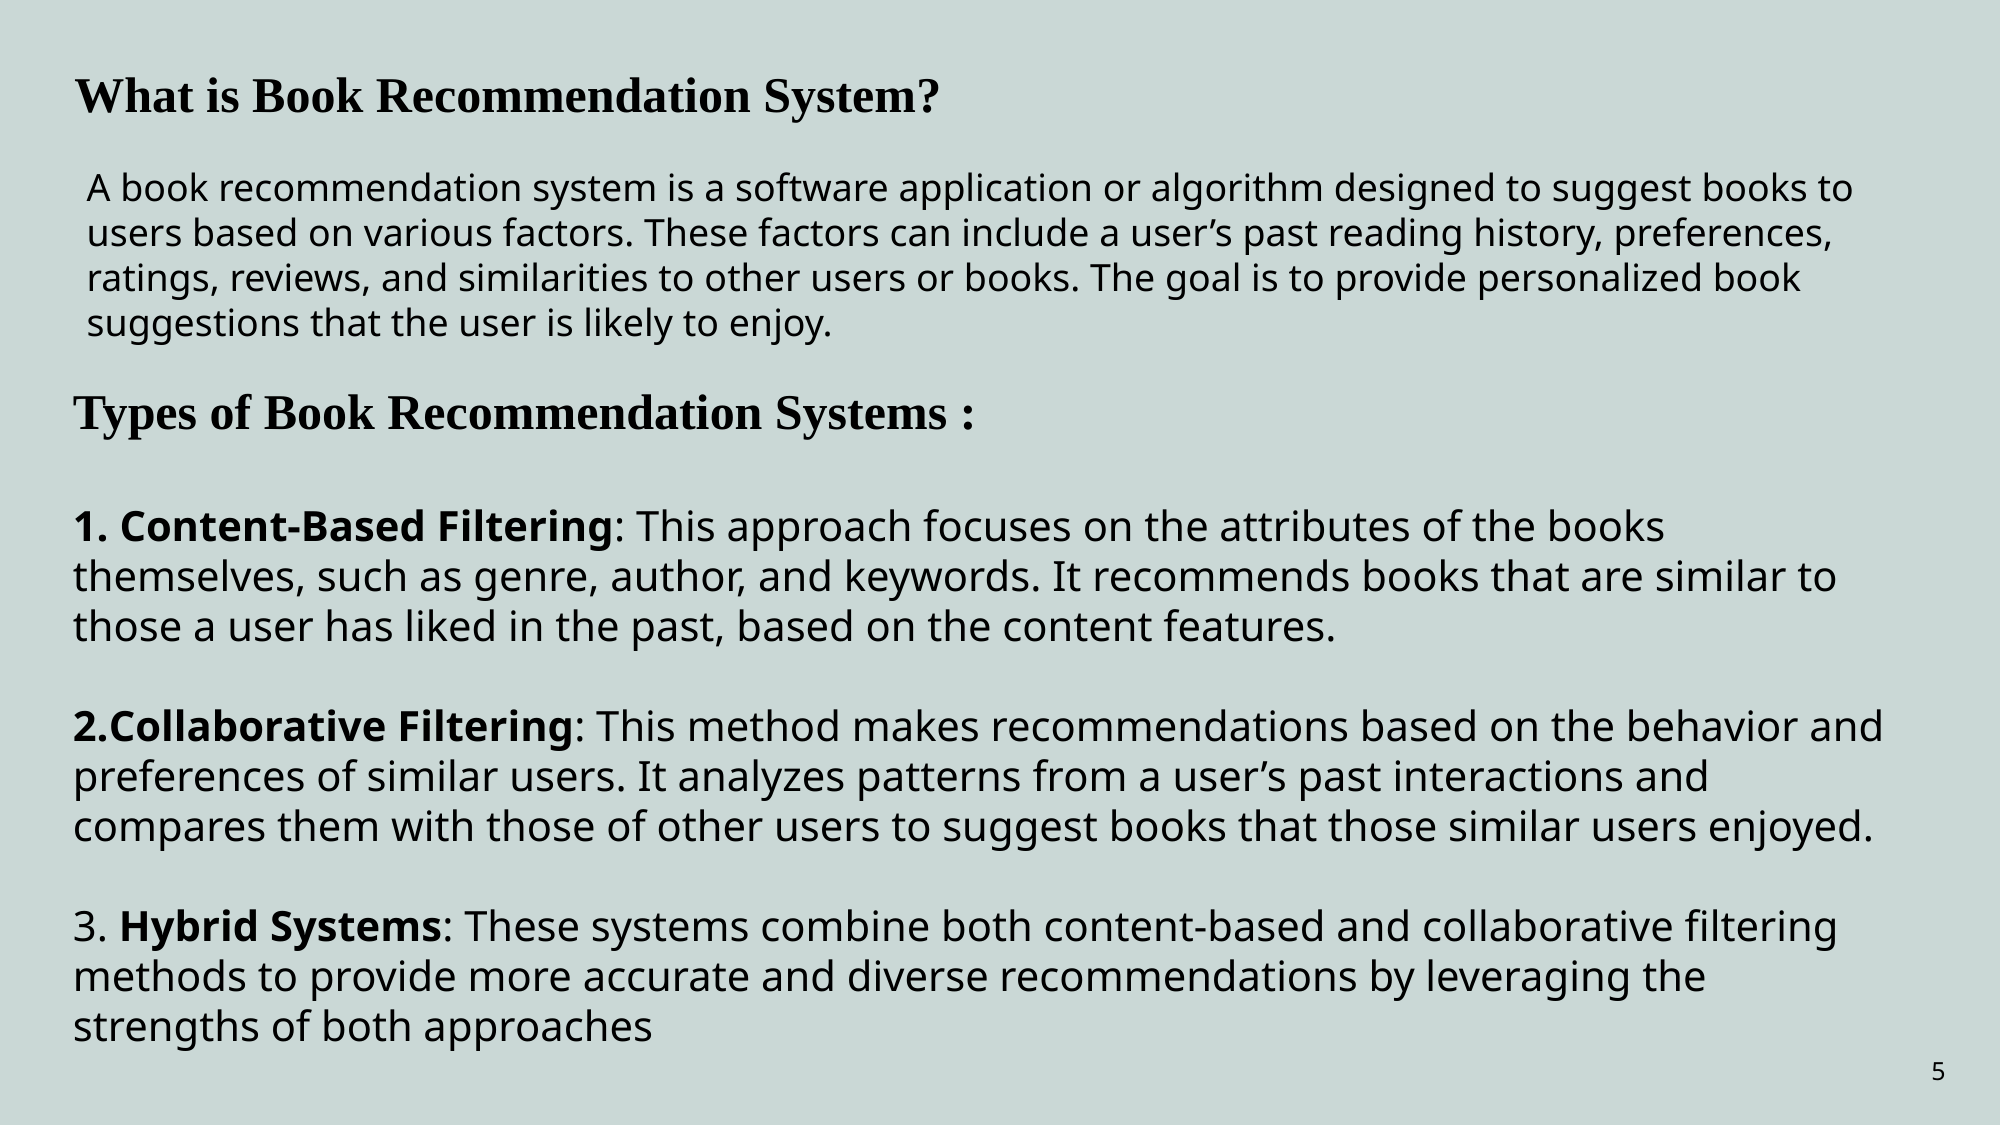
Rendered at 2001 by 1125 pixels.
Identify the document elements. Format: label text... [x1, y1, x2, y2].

text_box A book recommendation system is a software application or algorithm designed to suggest books to users based on various factors. These factors can include a user’s past reading history, preferences, ratings, reviews, and similarities to other users or books. The goal is to provide personalized book suggestions that the user is likely to enjoy. [71, 156, 1909, 351]
text_box Types of Book Recommendation Systems : Content-Based Filtering: This approach focuses on the attributes of the books themselves, such as genre, author, and keywords. It recommends books that are similar to those a user has liked in the past, based on the content features. Collaborative Filtering: This method makes recommendations based on the behavior and preferences of similar users. It analyzes patterns from a user’s past interactions and compares them with those of other users to suggest books that those similar users enjoyed. 3. Hybrid Systems: These systems combine both content-based and collaborative filtering methods to provide more accurate and diverse recommendations by leveraging the strengths of both approaches [58, 371, 1909, 1057]
slide_number 5 [1510, 1042, 1961, 1103]
text_box What is Book Recommendation System? [59, 55, 1041, 130]
